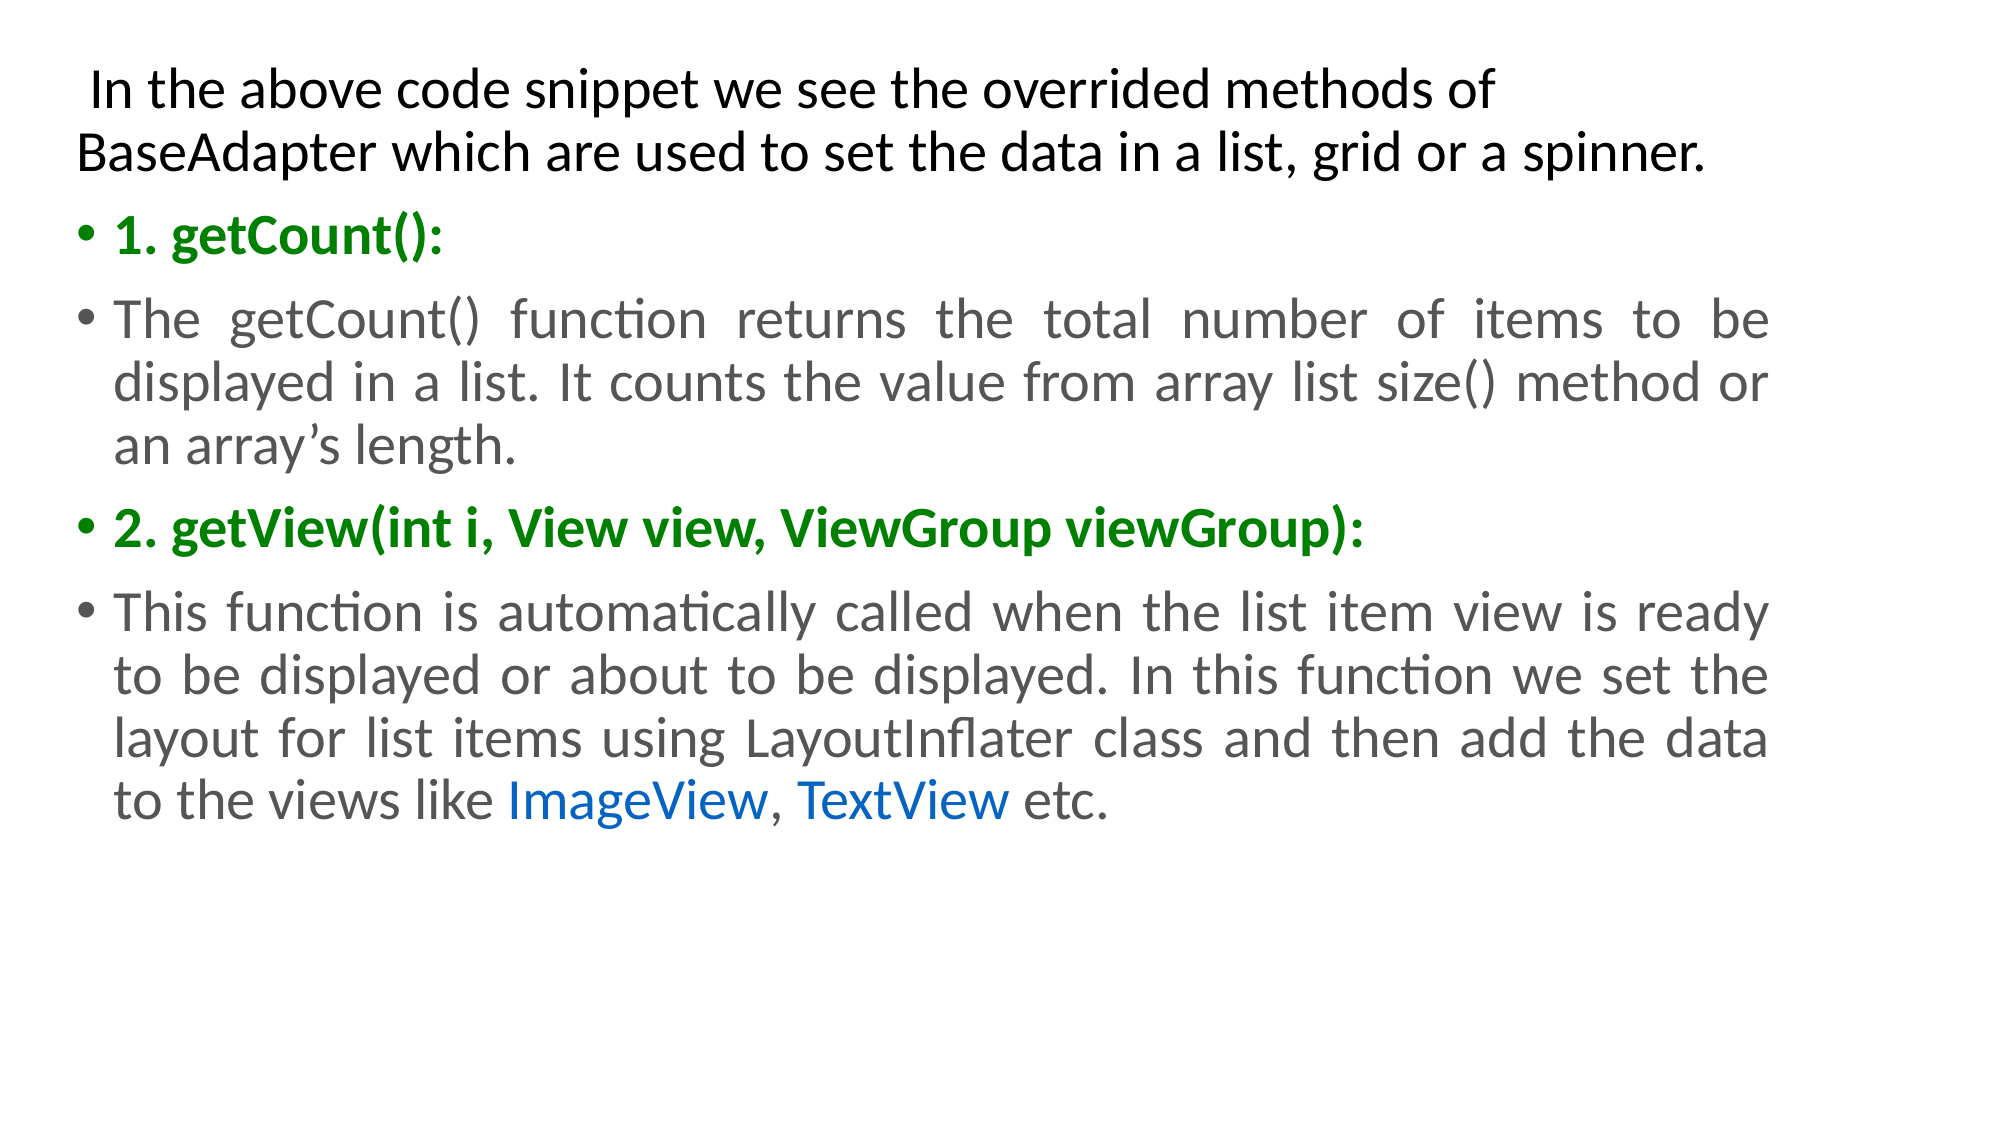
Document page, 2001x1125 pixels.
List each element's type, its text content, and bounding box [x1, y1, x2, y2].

list In the above code snippet we see the overrided methods of BaseAdapter which are used to set the data in a list, grid or a spinner. 1. getCount(): The getCount() function returns the total number of items to be displayed in a list. It counts the value from array list size() method or an array’s length. 2. getView(int i, View view, ViewGroup viewGroup): This function is automatically called when the list item view is ready to be displayed or about to be displayed. In this function we set the layout for list items using LayoutInflater class and then add the data to the views like ImageView, TextView etc. [60, 50, 1786, 1001]
